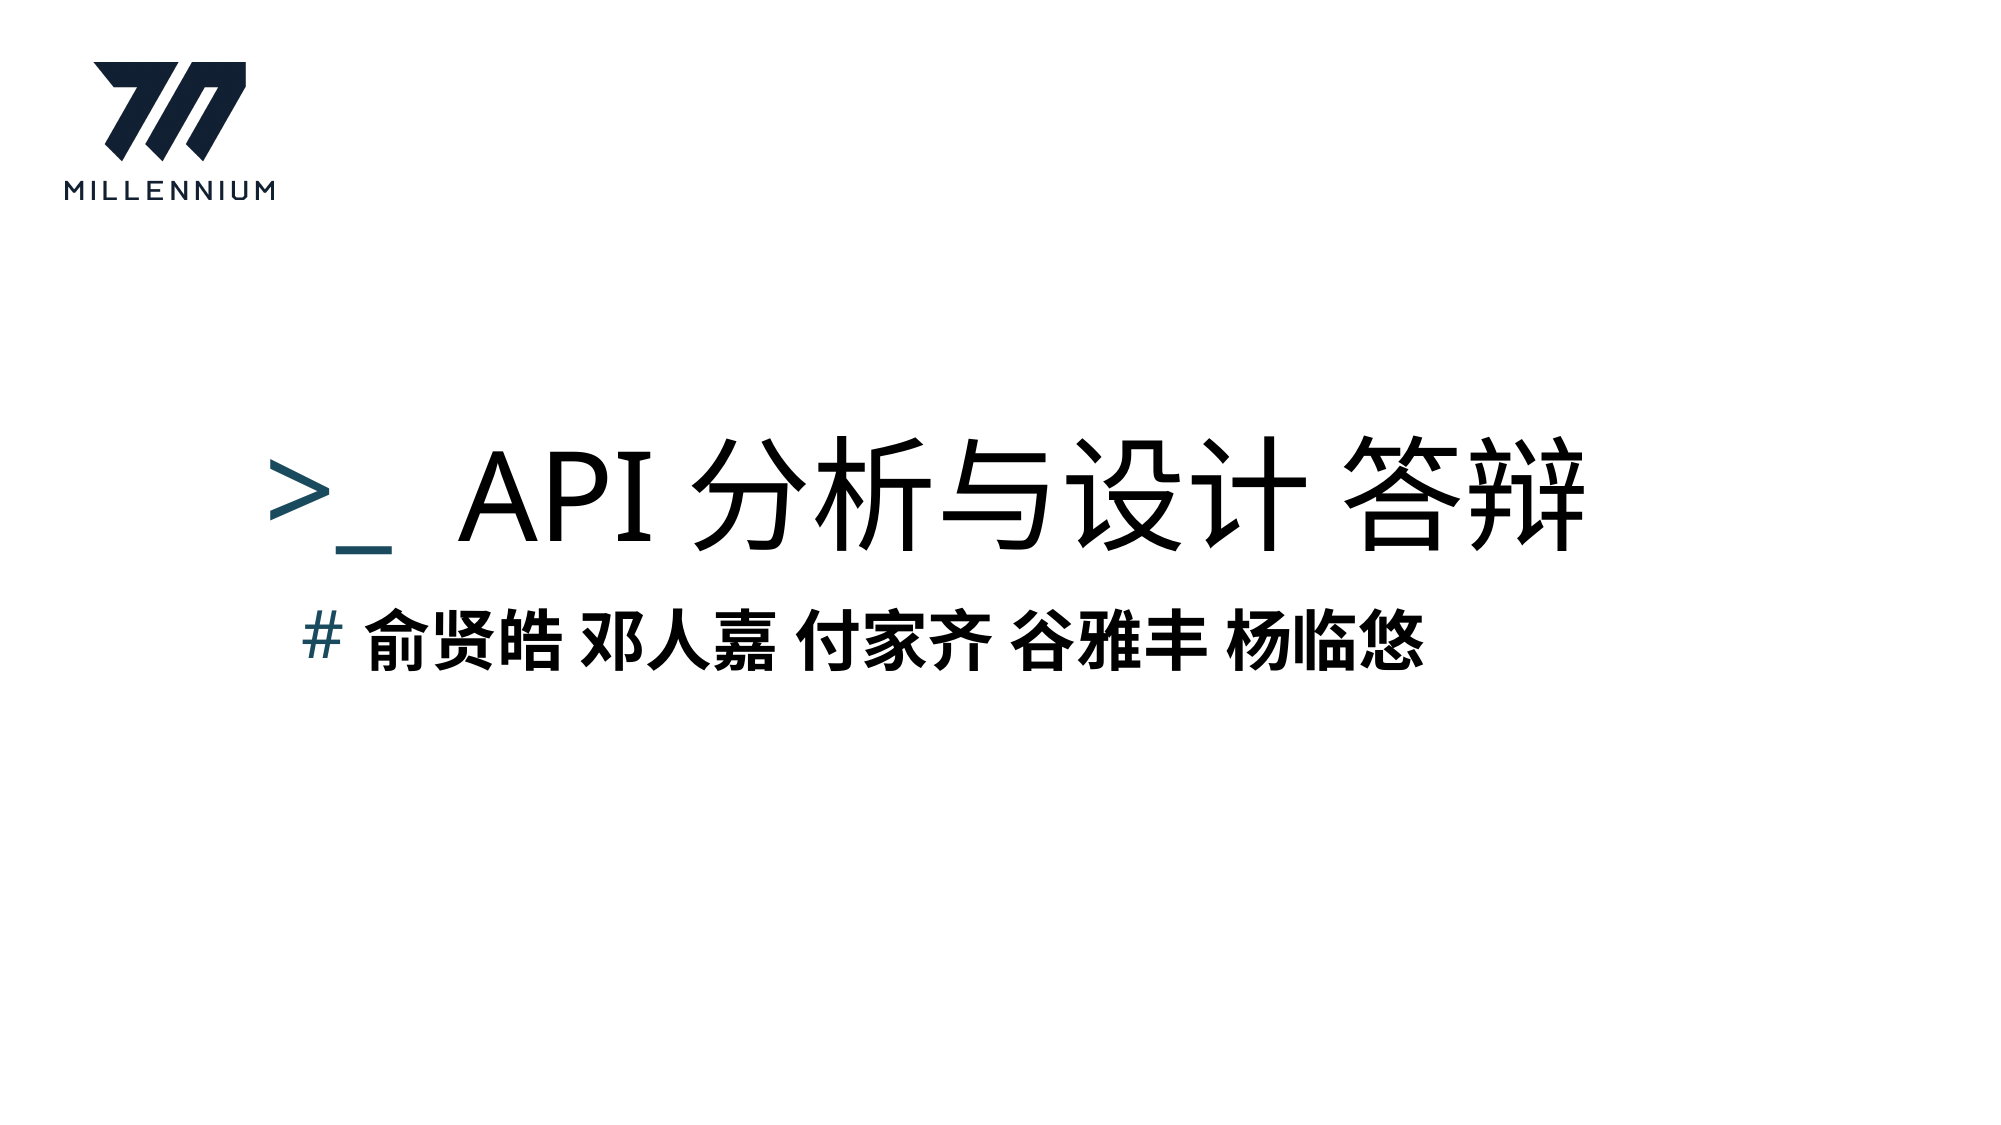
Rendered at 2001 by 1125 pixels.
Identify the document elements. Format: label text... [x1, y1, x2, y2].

picture [65, 62, 274, 200]
subtitle 俞贤皓 邓人嘉 付家齐 谷雅丰 杨临悠 [348, 590, 1750, 686]
title API分析与设计 答辩 [443, 410, 1750, 576]
